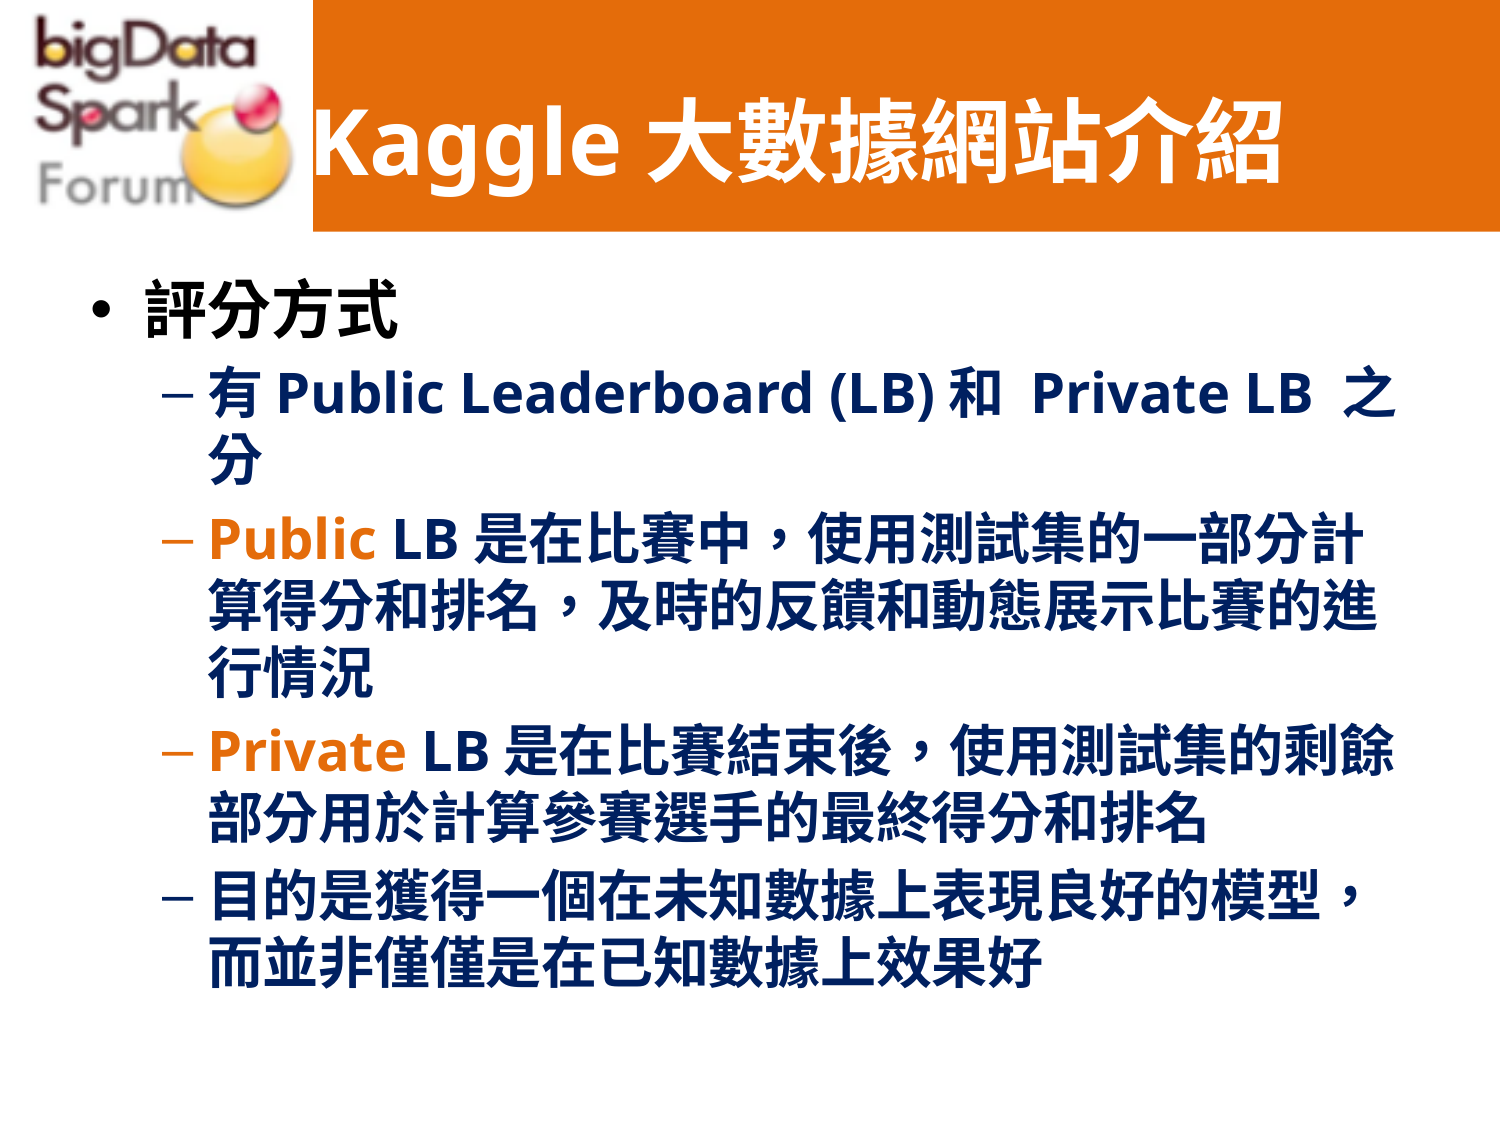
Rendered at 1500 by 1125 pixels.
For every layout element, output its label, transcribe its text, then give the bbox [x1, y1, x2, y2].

list 評分方式 有Public Leaderboard (LB)和 Private LB 之分 Public LB是在比賽中，使用測試集的一部分計算得分和排名，及時的反饋和動態展示比賽的進行情況 Private LB是在比賽結束後，使用測試集的剩餘部分用於計算參賽選手的最終得分和排名 目的是獲得一個在未知數據上表現良好的模型，而並非僅僅是在已知數據上效果好 [75, 262, 1425, 1005]
title Kaggle大數據網站介紹 [75, 45, 1425, 233]
picture [0, 0, 313, 232]
